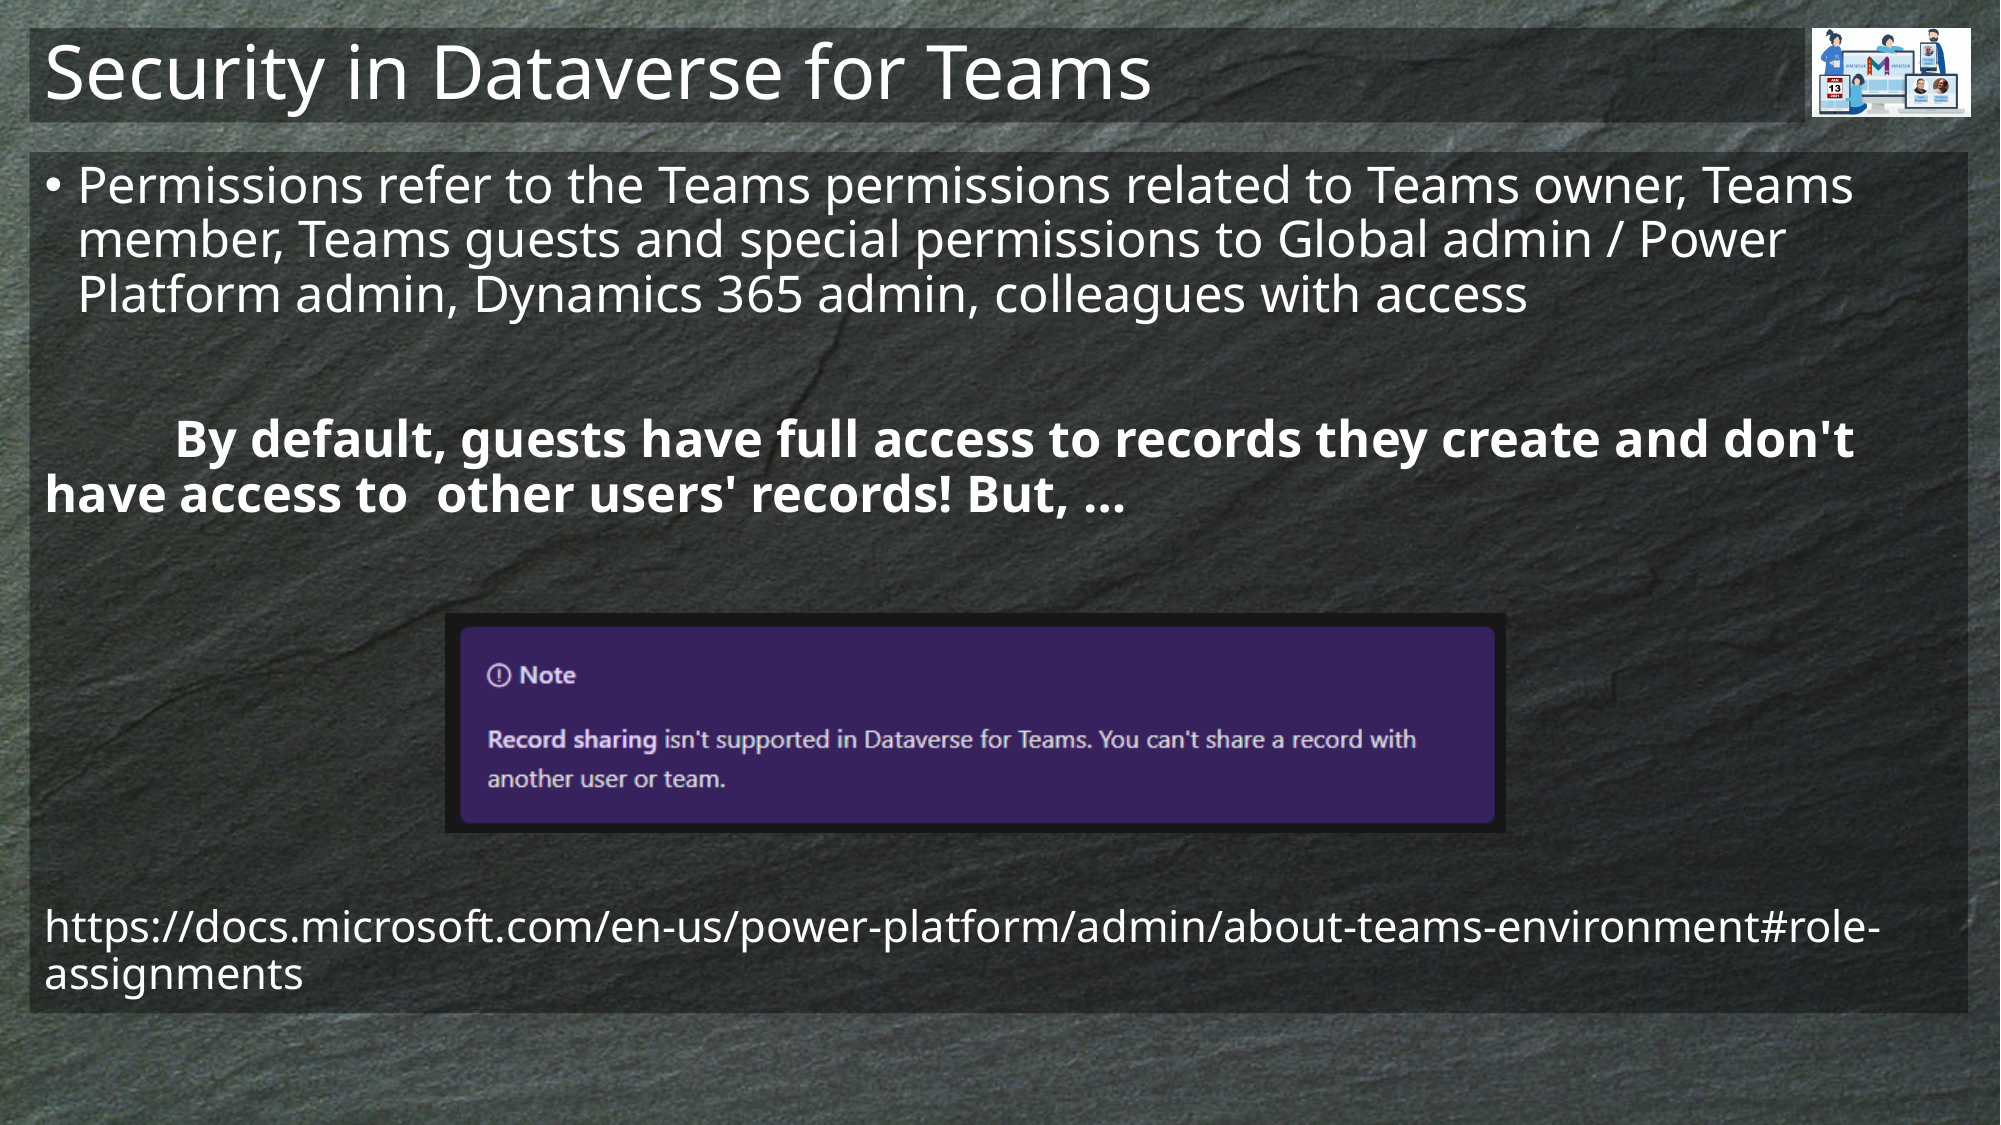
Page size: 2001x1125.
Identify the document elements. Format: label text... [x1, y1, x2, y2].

title Security in Dataverse for Teams [29, 27, 1805, 123]
picture [445, 613, 1506, 833]
picture [1812, 28, 1971, 117]
list Permissions refer to the Teams permissions related to Teams owner, Teams member, Teams guests and special permissions to Global admin / Power Platform admin, Dynamics 365 admin, colleagues with access By default, guests have full access to records they create and don't have access to other users' records! But, … https://docs.microsoft.com/en-us/power-platform/admin/about-teams-environment#role-assignments [29, 152, 1968, 1014]
